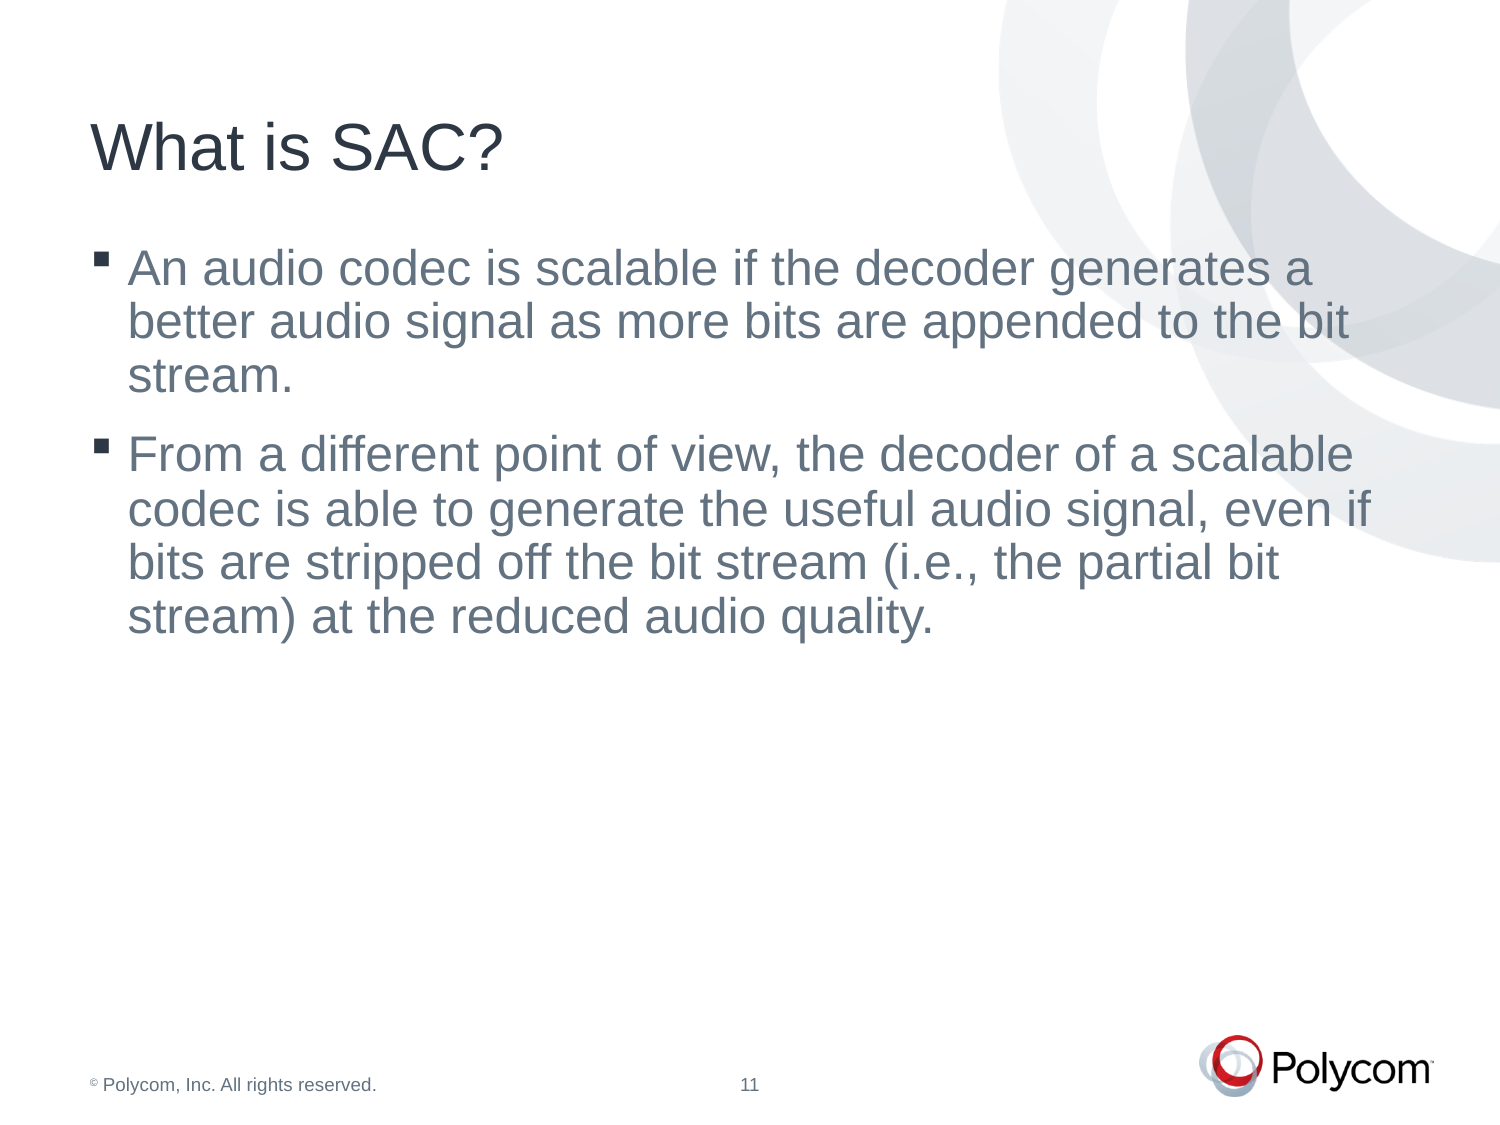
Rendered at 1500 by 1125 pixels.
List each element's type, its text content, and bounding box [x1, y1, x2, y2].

picture [1199, 1035, 1434, 1097]
title What is SAC? [75, 87, 1425, 193]
list An audio codec is scalable if the decoder generates a better audio signal as more bits are appended to the bit stream. From a different point of view, the decoder of a scalable codec is able to generate the useful audio signal, even if bits are stripped off the bit stream (i.e., the partial bit stream) at the reduced audio quality. [75, 234, 1425, 1002]
